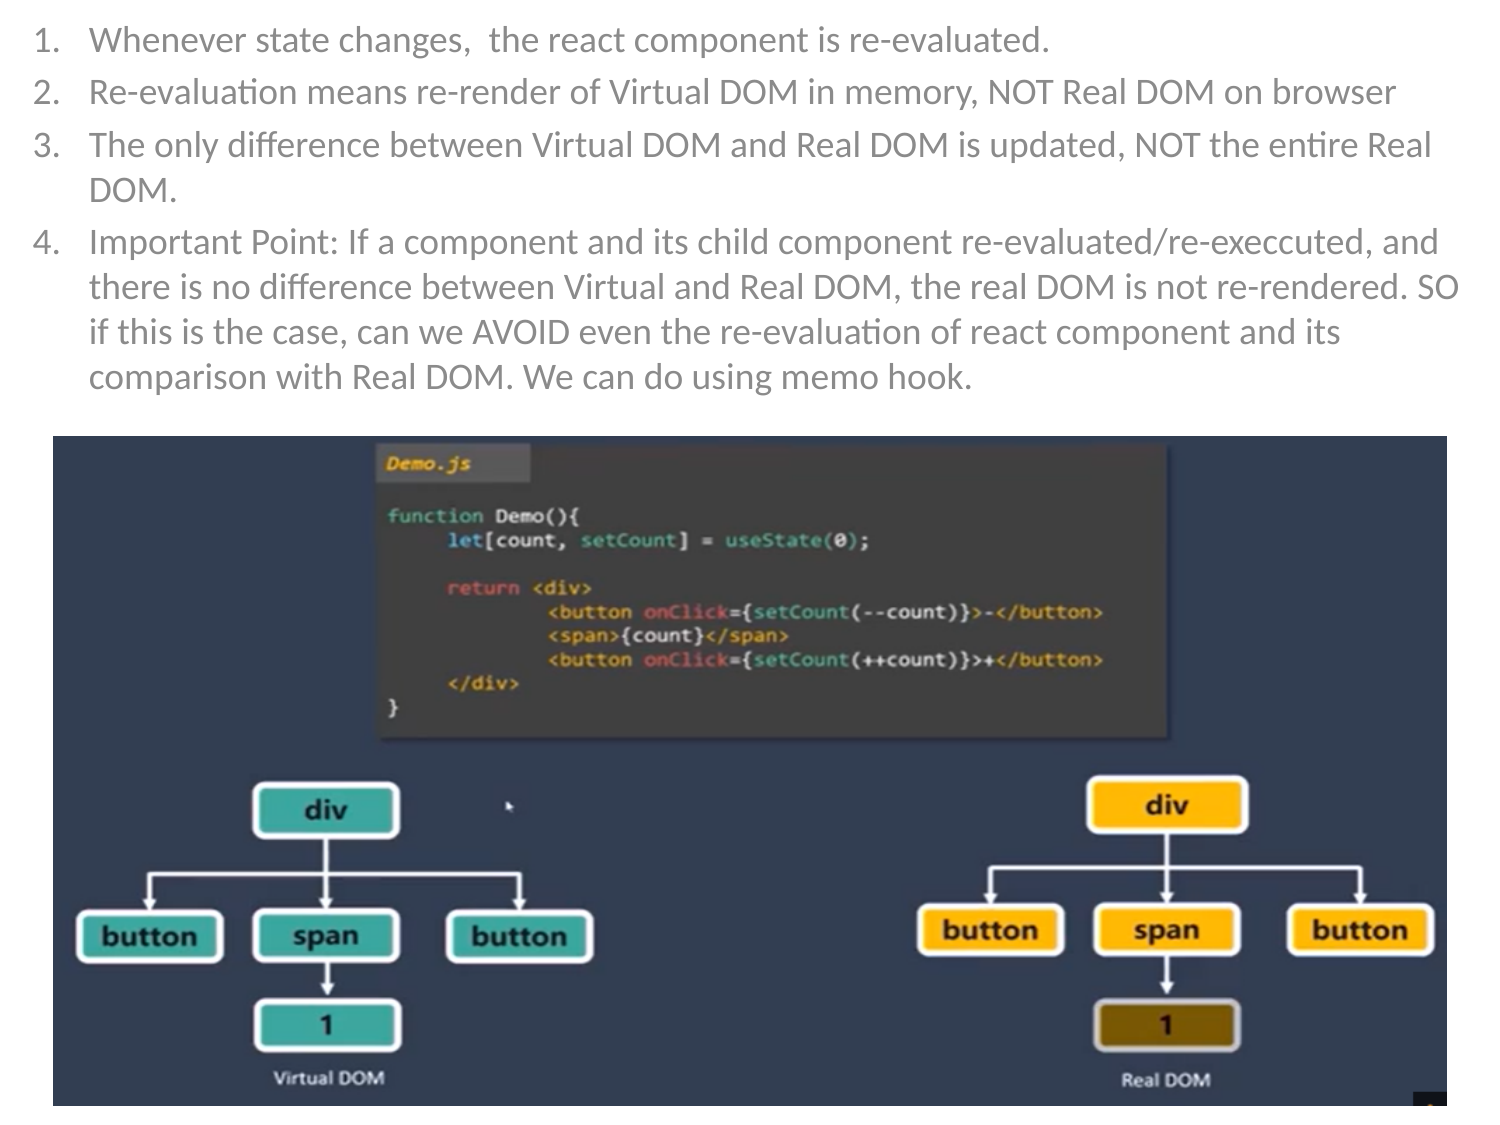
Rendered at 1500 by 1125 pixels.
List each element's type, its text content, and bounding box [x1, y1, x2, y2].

picture [52, 436, 1448, 1107]
subtitle Whenever state changes, the react component is re-evaluated. Re-evaluation means re-render of Virtual DOM in memory, NOT Real DOM on browser The only difference between Virtual DOM and Real DOM is updated, NOT the entire Real DOM. Important Point: If a component and its child component re-evaluated/re-execcuted, and there is no difference between Virtual and Real DOM, the real DOM is not re-rendered. SO if this is the case, can we AVOID even the re-evaluation of react component and its comparison with Real DOM. We can do using memo hook. [17, 7, 1483, 1106]
